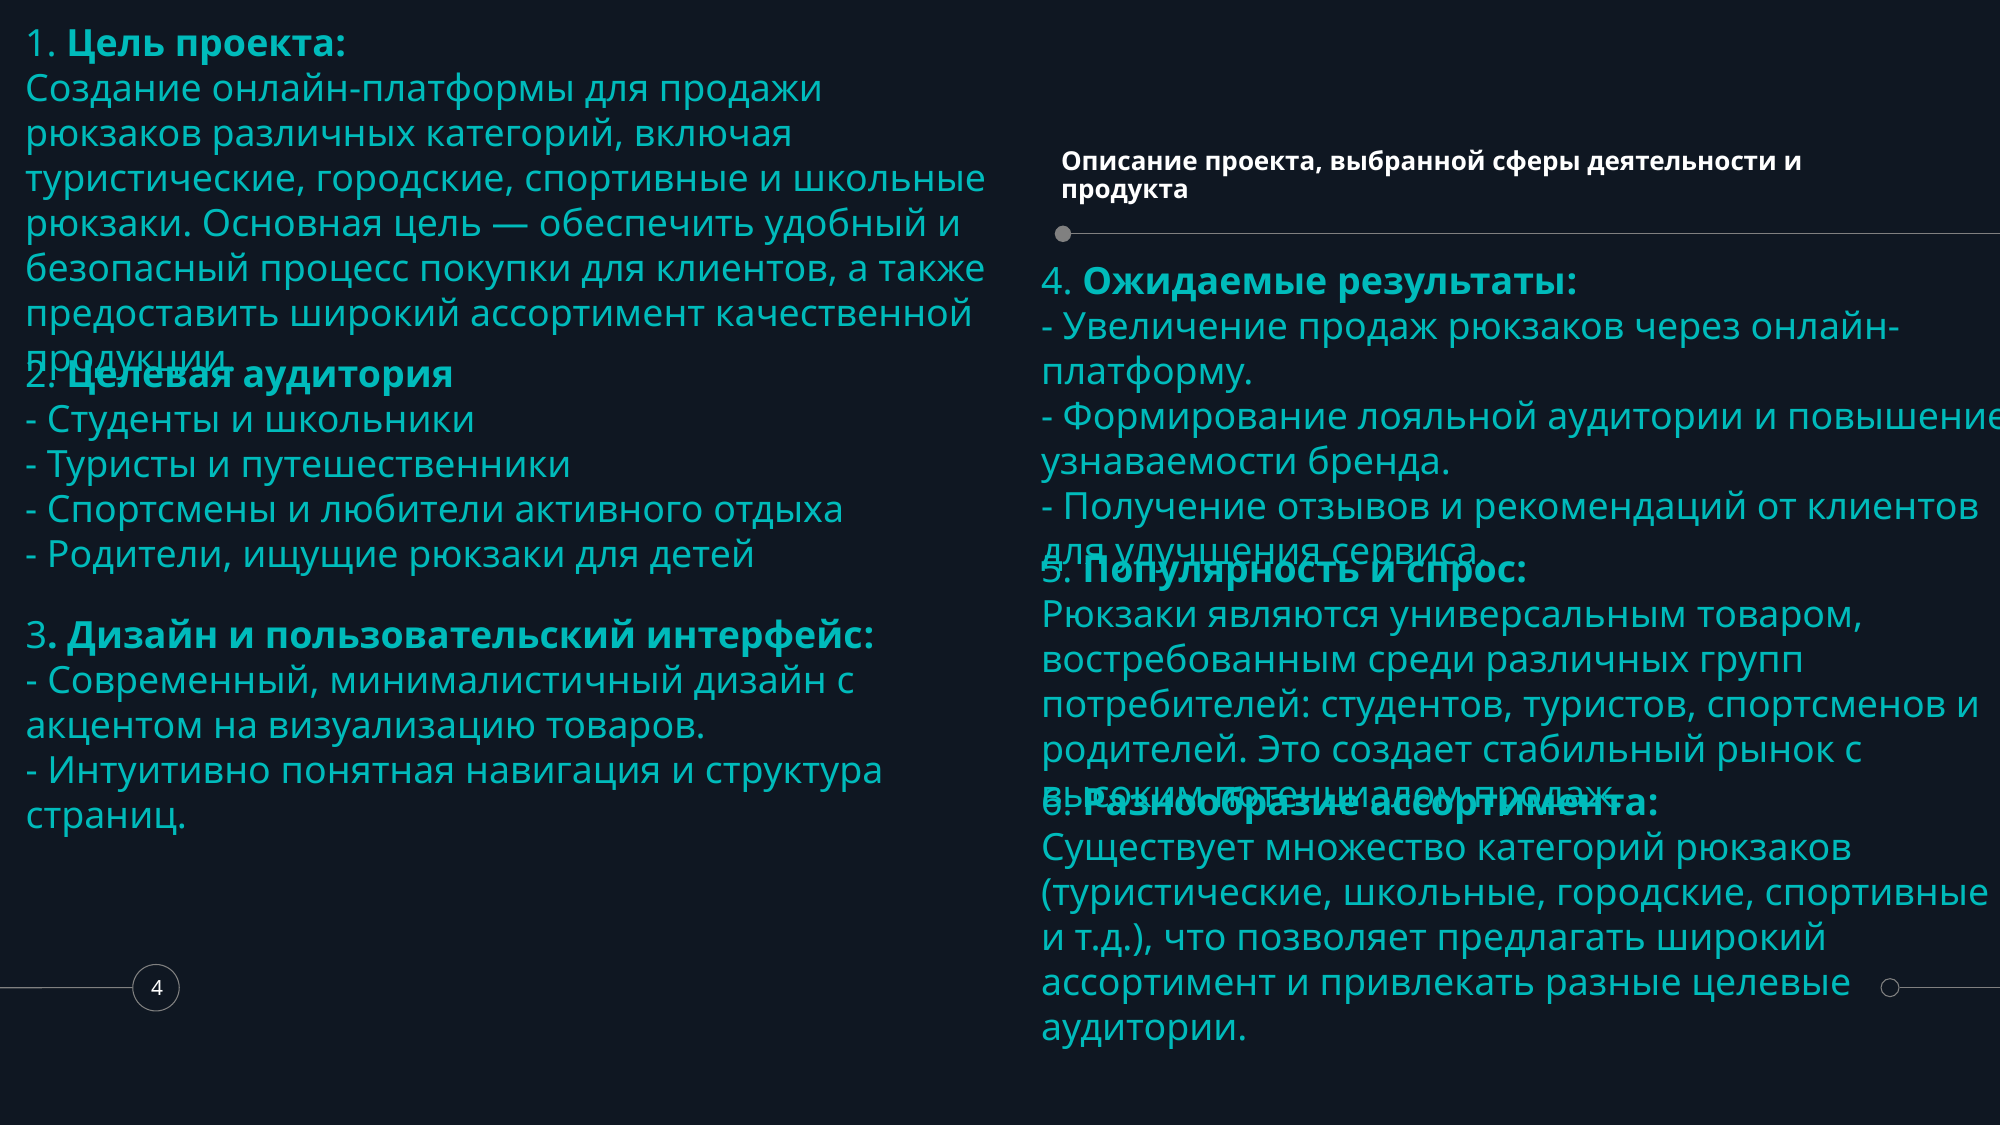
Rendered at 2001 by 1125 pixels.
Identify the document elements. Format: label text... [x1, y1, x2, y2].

list Описание проекта, выбранной сферы деятельности и продукта [1060, 148, 1814, 208]
slide_number 4 [127, 964, 186, 1014]
text_box 6. Разнообразие ассортимента: Существует множество категорий рюкзаков (туристические, школьные, городские, спортивные и т.д.), что позволяет предлагать широкий ассортимент и привлекать разные целевые аудитории. [1026, 770, 2000, 1056]
text_box 1. Цель проекта: Создание онлайн-платформы для продажи рюкзаков различных категорий, включая туристические, городские, спортивные и школьные рюкзаки. Основная цель — обеспечить удобный и безопасный процесс покупки для клиентов, а также предоставить широкий ассортимент качественной продукции. [10, 11, 1011, 343]
text_box 4. Ожидаемые результаты: - Увеличение продаж рюкзаков через онлайн-платформу. - Формирование лояльной аудитории и повышение узнаваемости бренда. - Получение отзывов и рекомендаций от клиентов для улучшения сервиса. [1026, 249, 2000, 537]
text_box 5. Популярность и спрос: Рюкзаки являются универсальным товаром, востребованным среди различных групп потребителей: студентов, туристов, спортсменов и родителей. Это создает стабильный рынок с высоким потенциалом продаж. [1026, 537, 2000, 770]
text_box 2. Целевая аудитория - Студенты и школьники - Туристы и путешественники - Спортсмены и любители активного отдыха - Родители, ищущие рюкзаки для детей [10, 343, 1011, 583]
text_box 3. Дизайн и пользовательский интерфейс: - Современный, минималистичный дизайн с акцентом на визуализацию товаров. - Интуитивно понятная навигация и структура страниц. [10, 603, 1011, 844]
